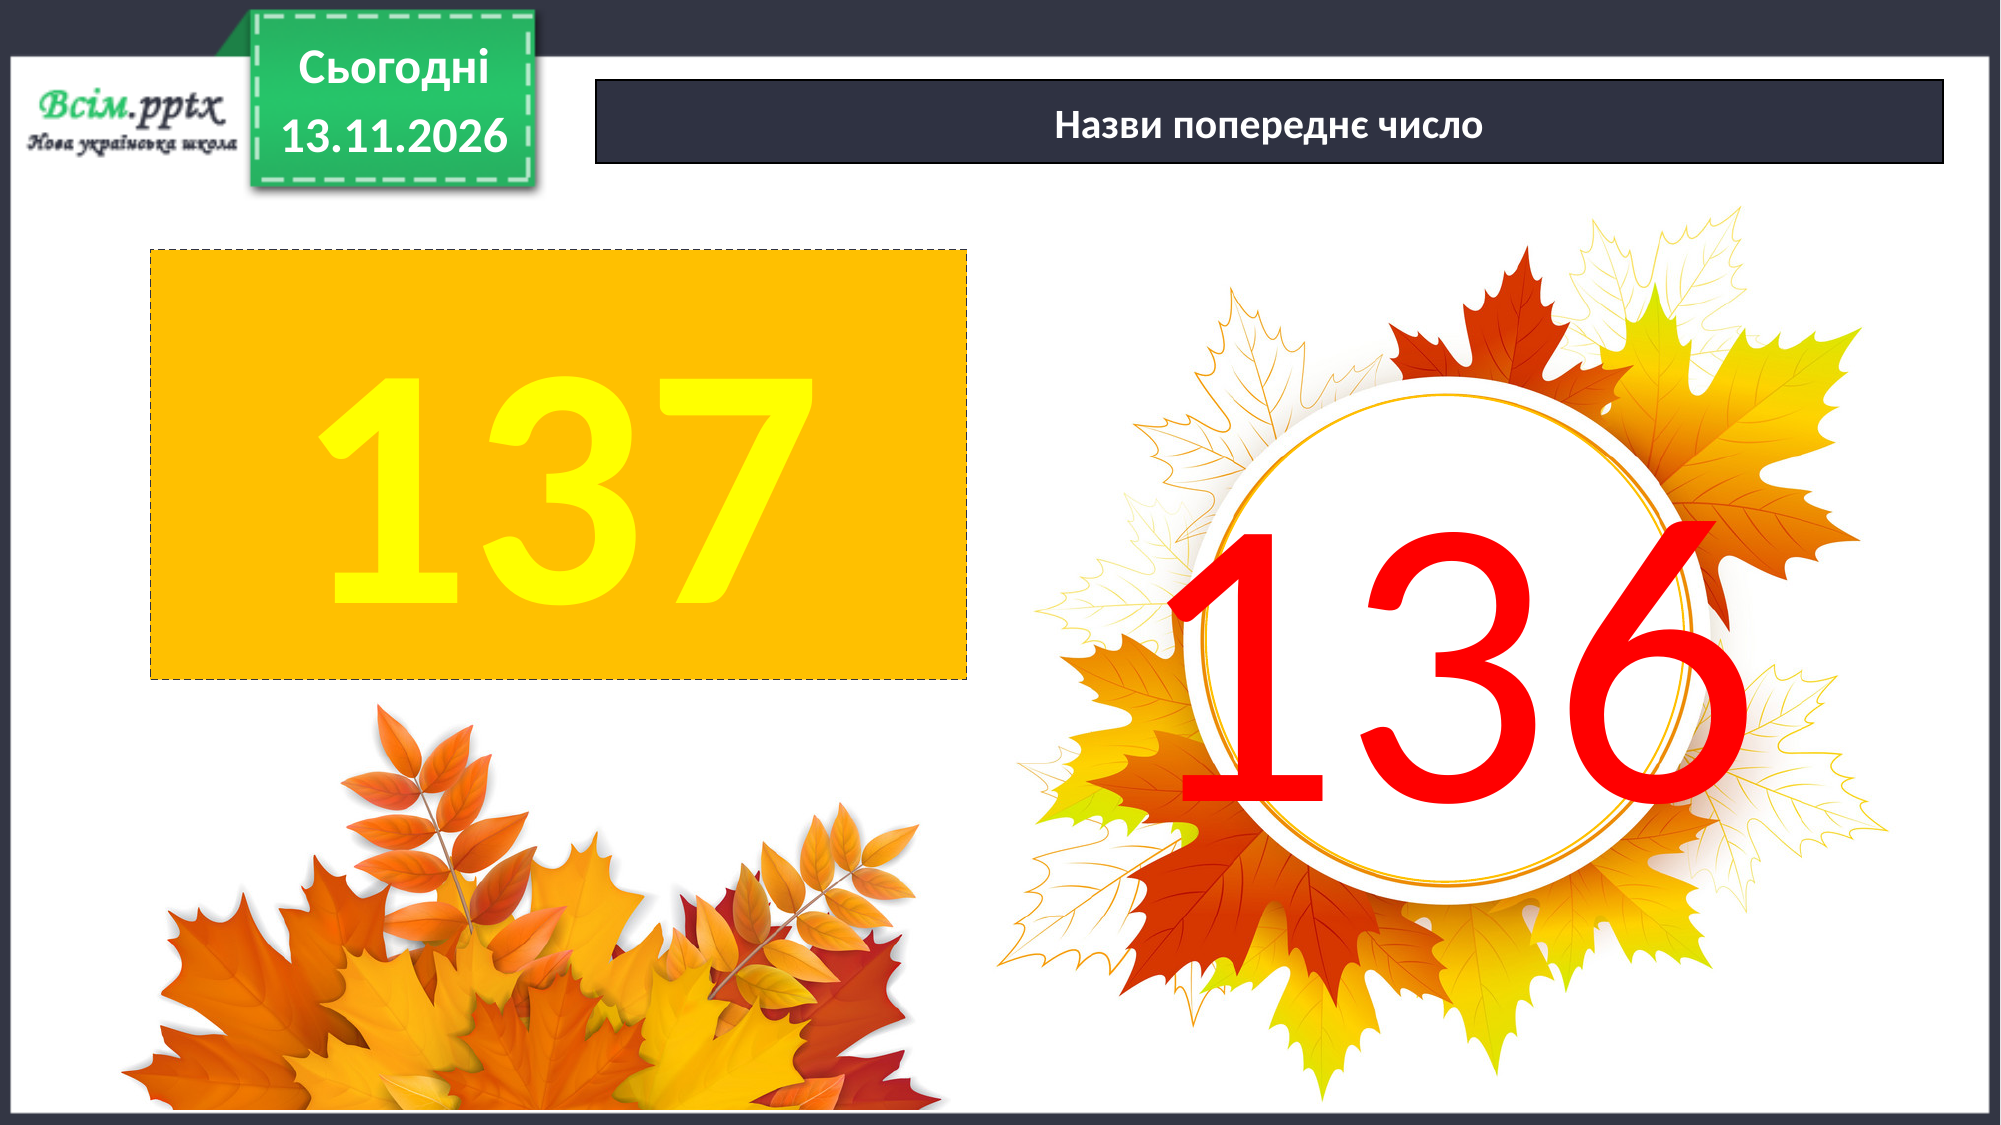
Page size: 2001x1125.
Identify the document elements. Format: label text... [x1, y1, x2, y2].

picture [0, 0, 2001, 1125]
text_box 137 [150, 249, 950, 680]
text_box Назви попереднє число [595, 79, 1944, 164]
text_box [950, 205, 1943, 1110]
text_box Сьогодні [284, 26, 535, 101]
text_box 16.11.2021 [263, 101, 524, 164]
